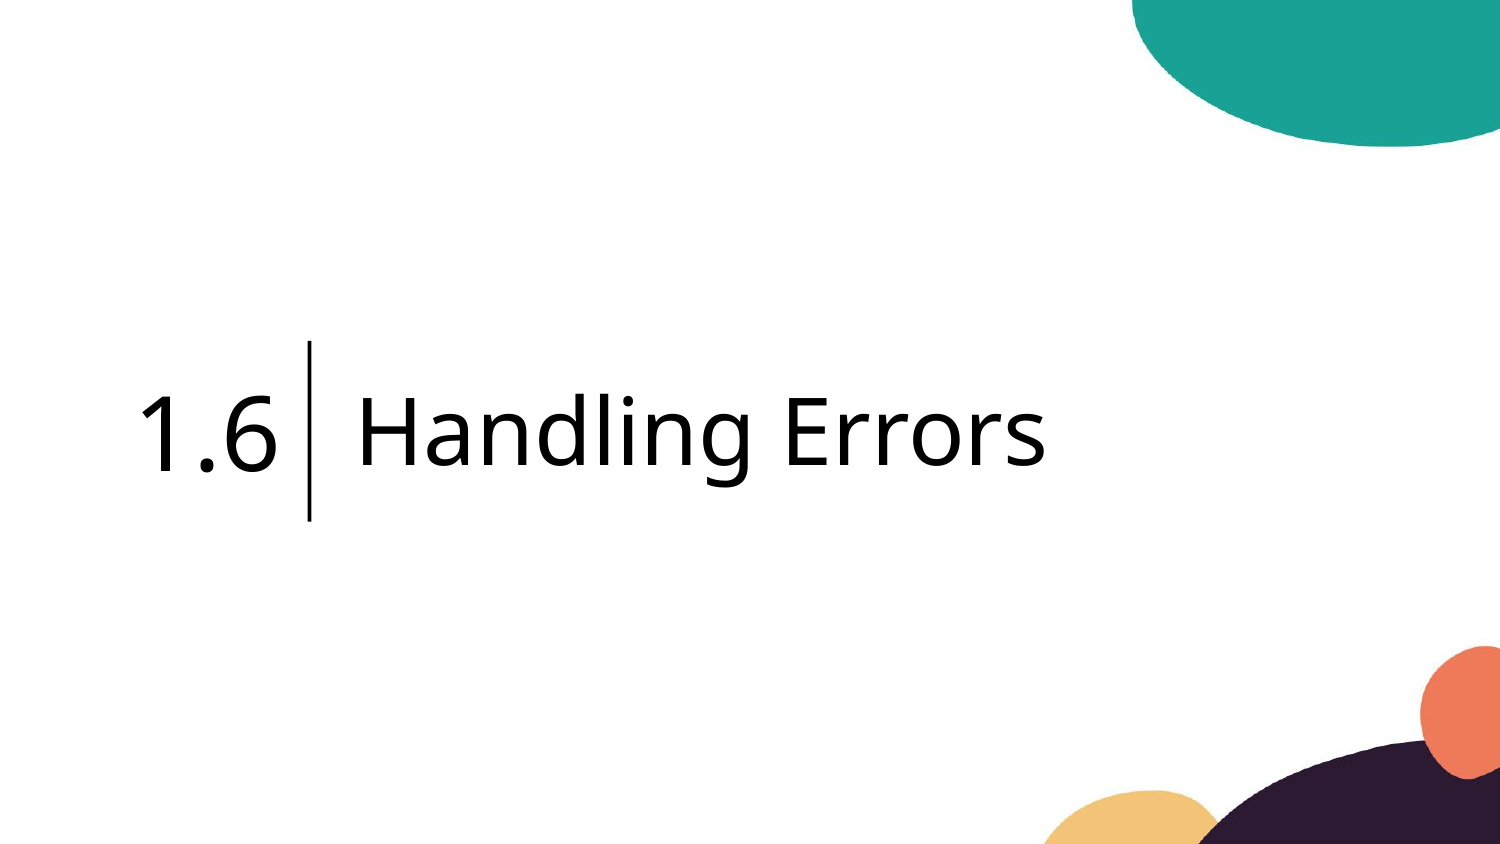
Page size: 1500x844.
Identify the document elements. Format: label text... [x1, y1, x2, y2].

text_box Handling Errors [339, 334, 1413, 522]
text_box [307, 340, 312, 522]
picture [0, 0, 1500, 844]
text_box 1.6 [118, 352, 299, 508]
